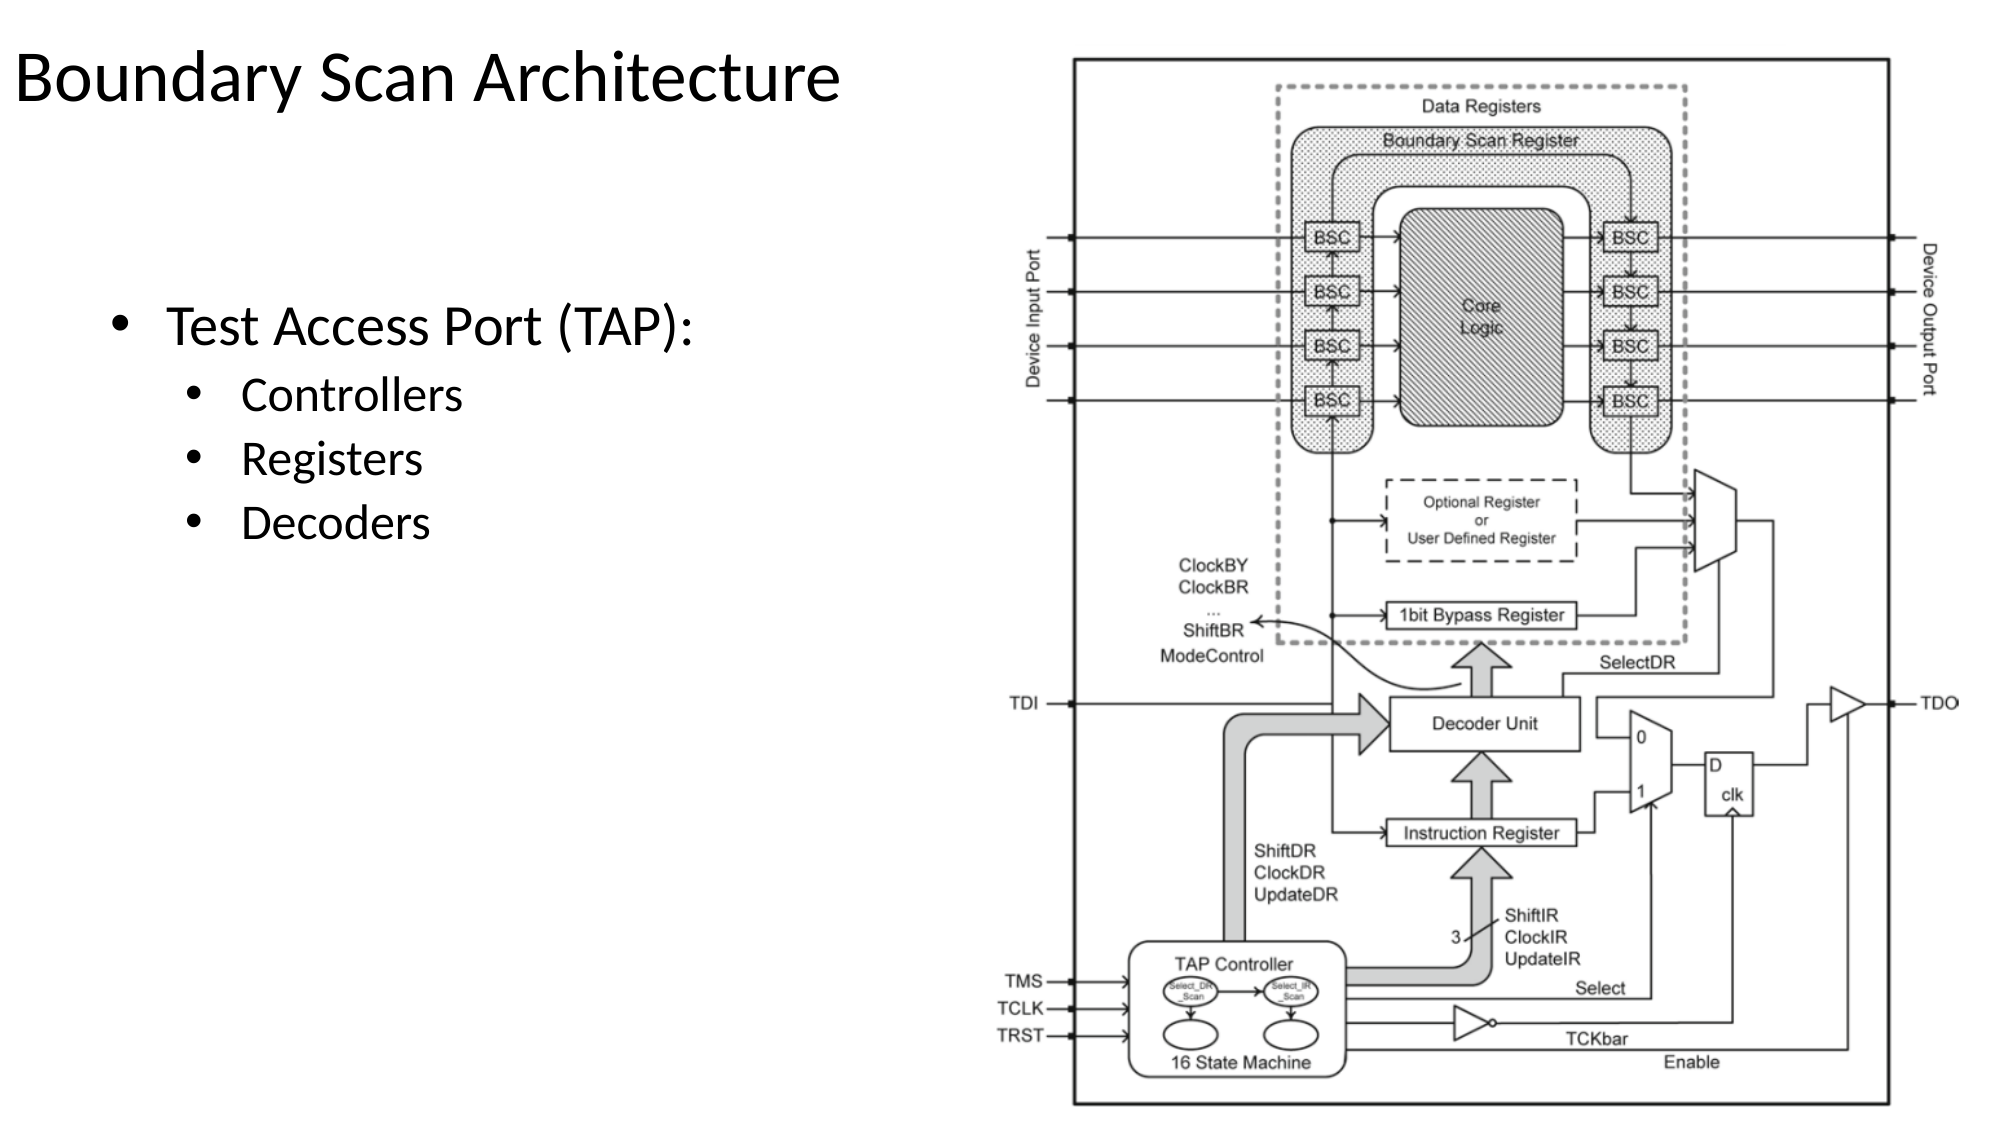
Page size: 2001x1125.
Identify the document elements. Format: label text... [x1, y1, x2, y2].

text_box Boundary Scan Architecture [0, 5, 1045, 150]
text_box Test Access Port (TAP): Controllers Registers Decoders [76, 287, 880, 1001]
picture [981, 44, 1977, 1125]
